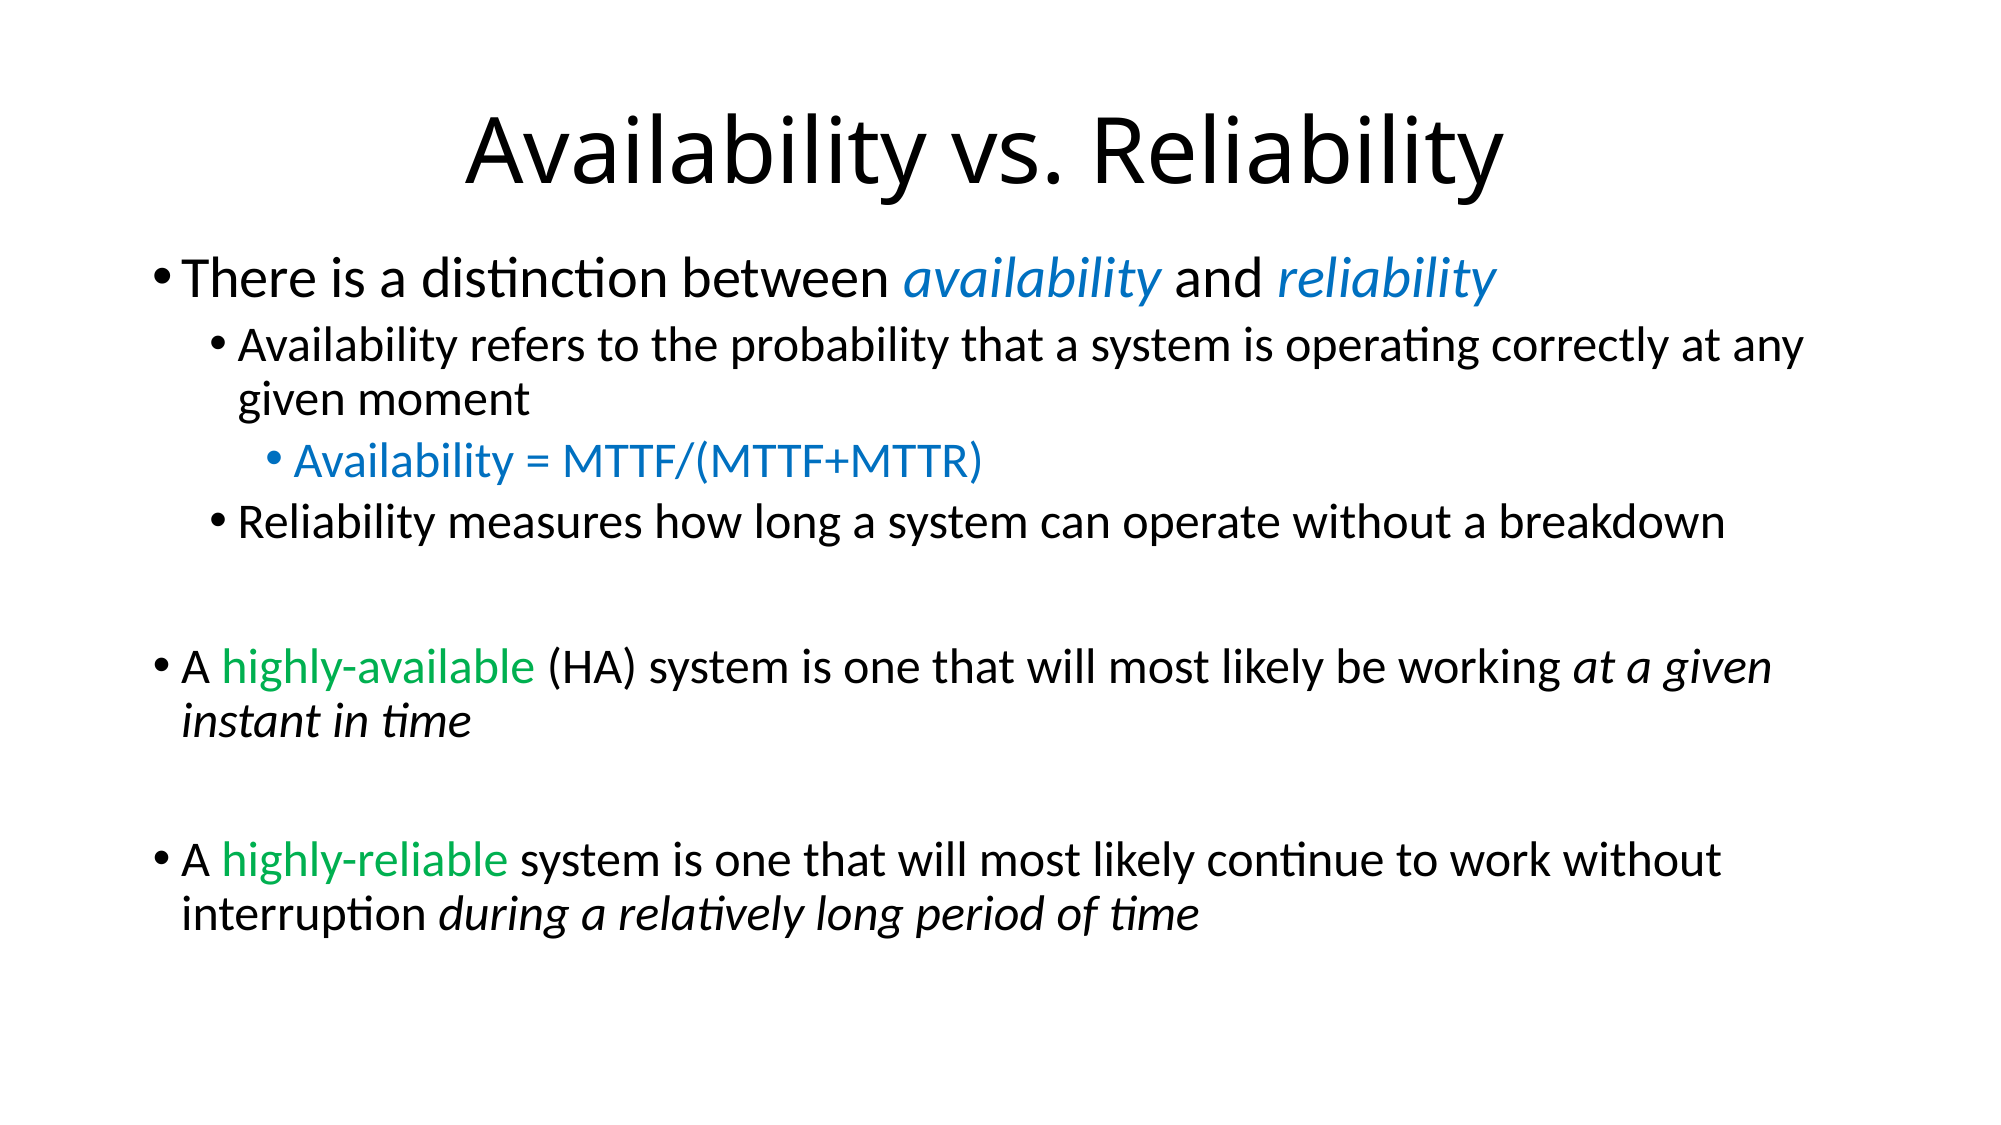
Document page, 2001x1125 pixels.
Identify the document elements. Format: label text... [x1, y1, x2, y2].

list There is a distinction between availability and reliability Availability refers to the probability that a system is operating correctly at any given moment Availability = MTTF/(MTTF+MTTR) Reliability measures how long a system can operate without a breakdown A highly-available (HA) system is one that will most likely be working at a given instant in time A highly-reliable system is one that will most likely continue to work without interruption during a relatively long period of time [138, 239, 1833, 1065]
title Availability vs. Reliability [138, 45, 1833, 239]
